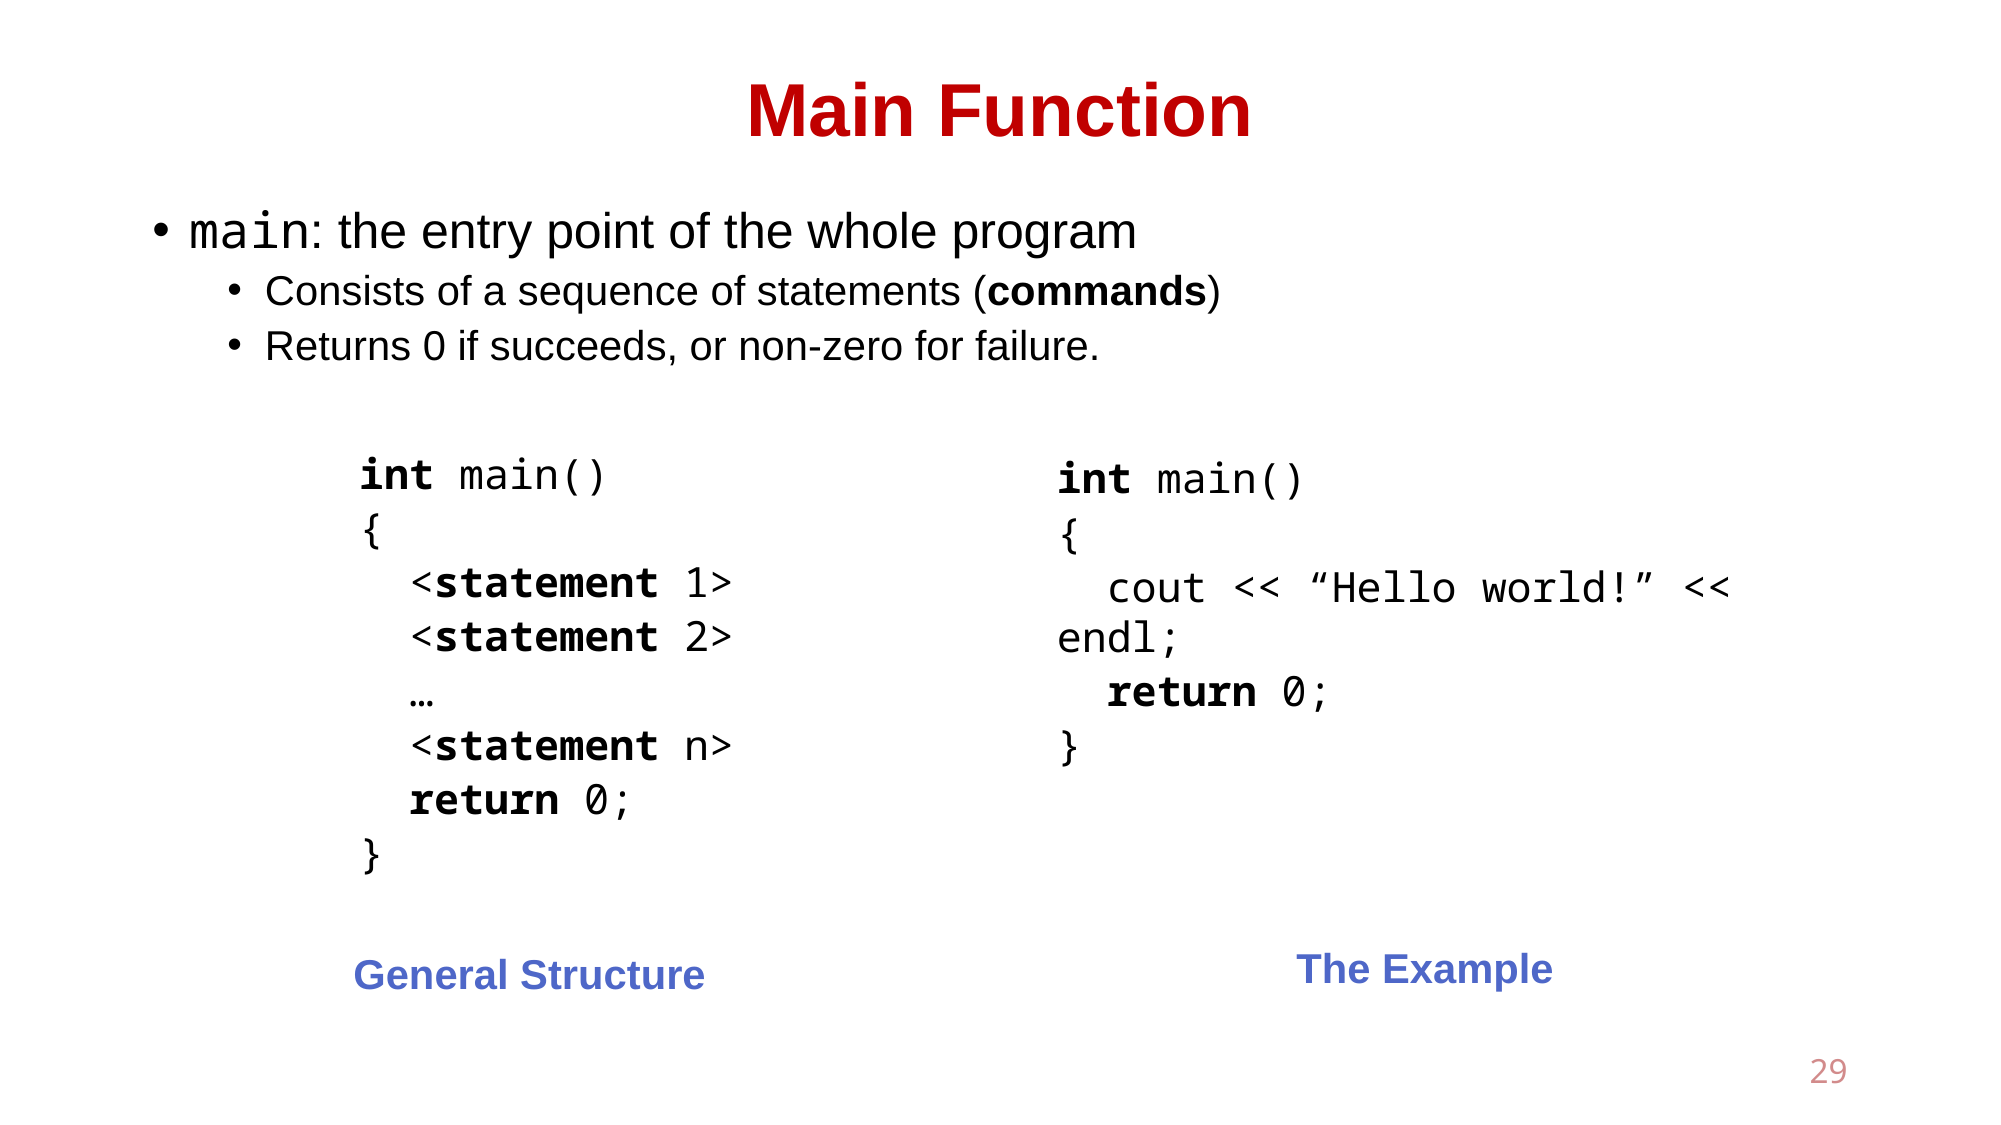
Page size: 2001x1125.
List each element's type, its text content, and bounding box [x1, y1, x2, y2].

list main: the entry point of the whole program Consists of a sequence of statements (commands) Returns 0 if succeeds, or non-zero for failure. [137, 197, 1863, 1025]
text_box int main() { <statement 1> <statement 2> … <statement n> return 0; } [344, 440, 905, 885]
text_box The Example [1212, 934, 1638, 1000]
text_box int main() { cout << “Hello world!” << endl; return 0; } [1042, 390, 1835, 777]
title Main Function [137, 59, 1863, 166]
slide_number 29 [1412, 1042, 1863, 1103]
text_box General Structure [317, 940, 743, 1006]
